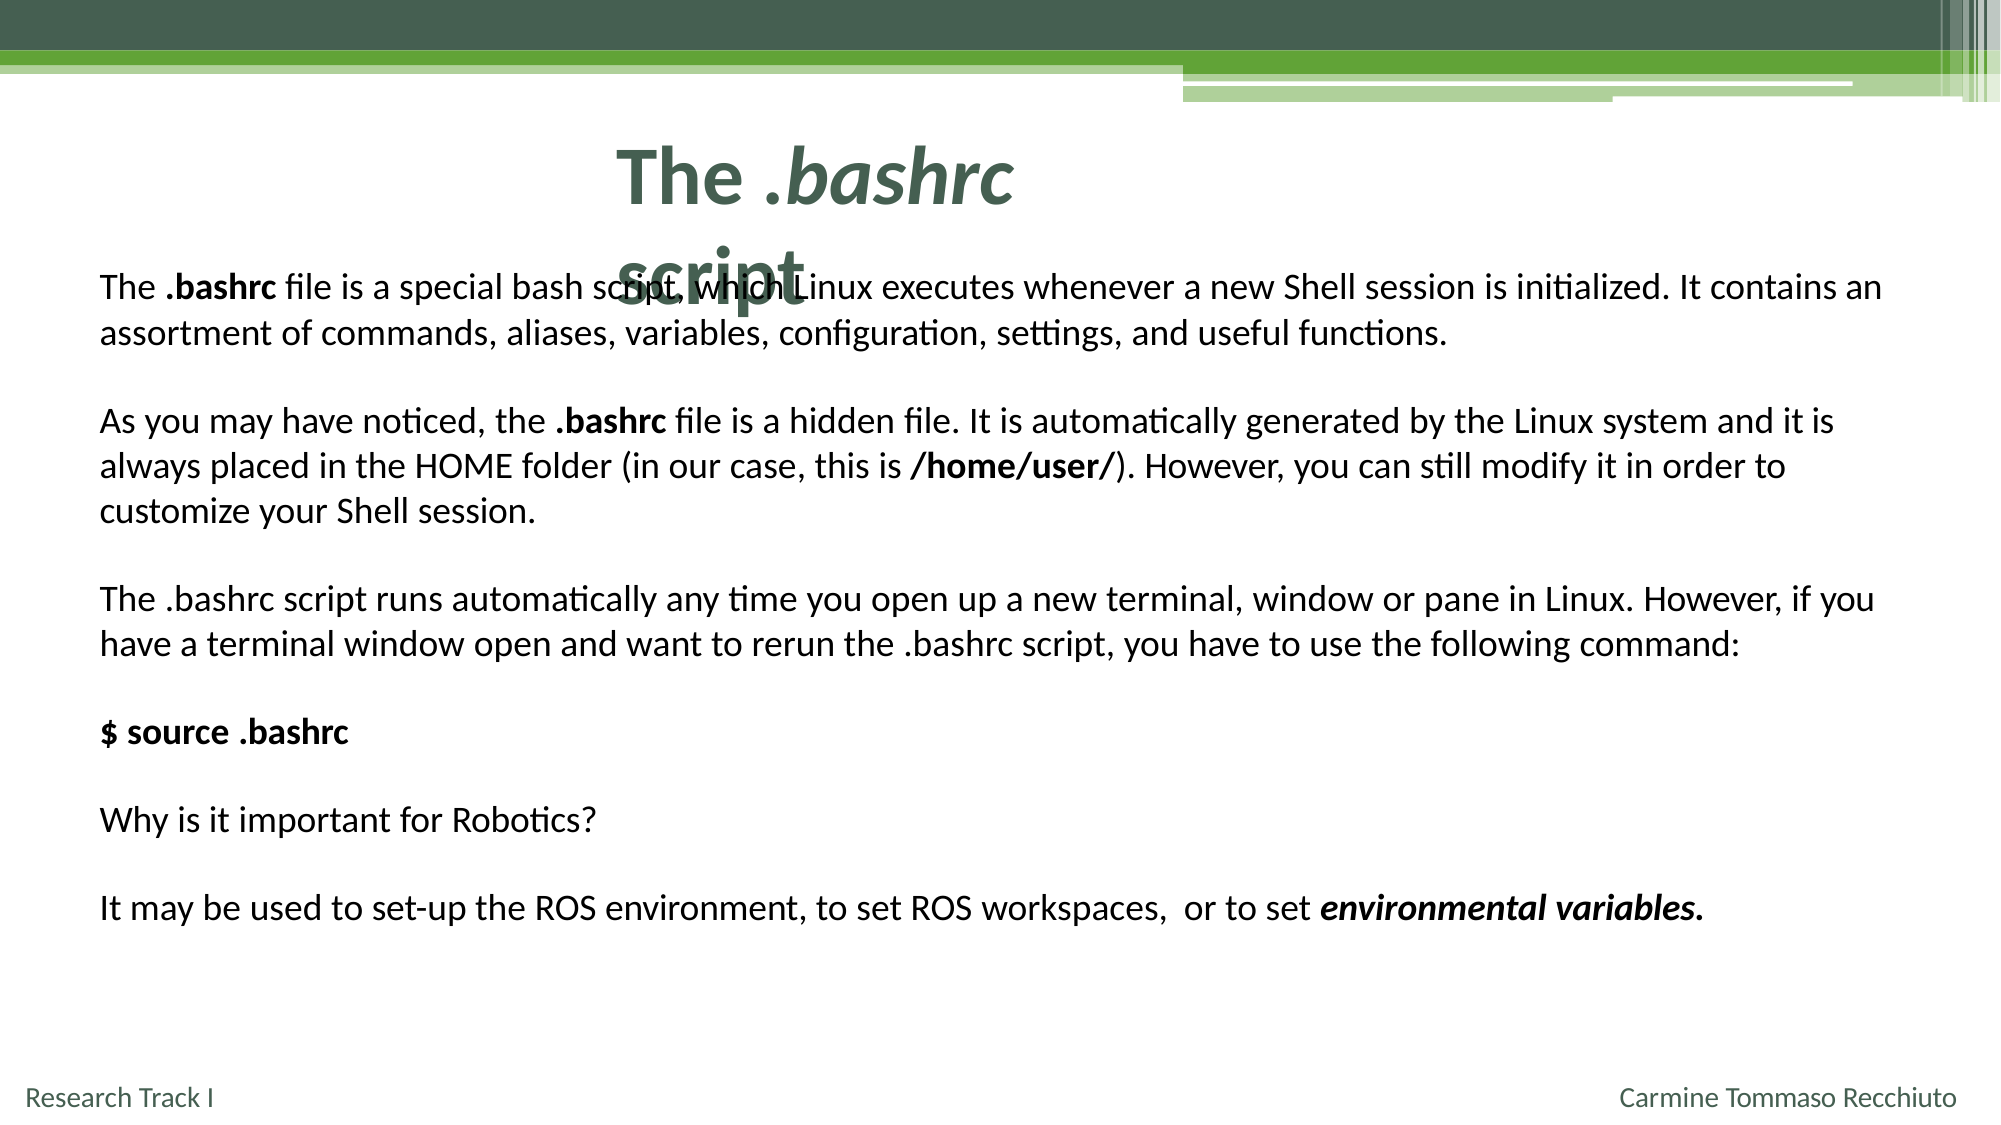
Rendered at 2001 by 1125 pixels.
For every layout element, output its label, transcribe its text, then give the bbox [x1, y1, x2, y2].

footer Carmine Tommaso Recchiuto [1617, 1083, 1964, 1125]
slide_number Research Track I [23, 1083, 383, 1125]
text_box The .bashrc file is a special bash script, which Linux executes whenever a new Shell session is initialized. It contains an assortment of commands, aliases, variables, configuration, settings, and useful functions. As you may have noticed, the .bashrc file is a hidden file. It is automatically generated by the Linux system and it is always placed in the HOME folder (in our case, this is /home/user/). However, you can still modify it in order to customize your Shell session. The .bashrc script runs automatically any time you open up a new terminal, window or pane in Linux. However, if you have a terminal window open and want to rerun the .bashrc script, you have to use the following command: $ source .bashrc Why is it important for Robotics? It may be used to set-up the ROS environment, to set ROS workspaces, or to set environmental variables. [97, 260, 1887, 928]
title The .bashrc script [614, 119, 1221, 260]
